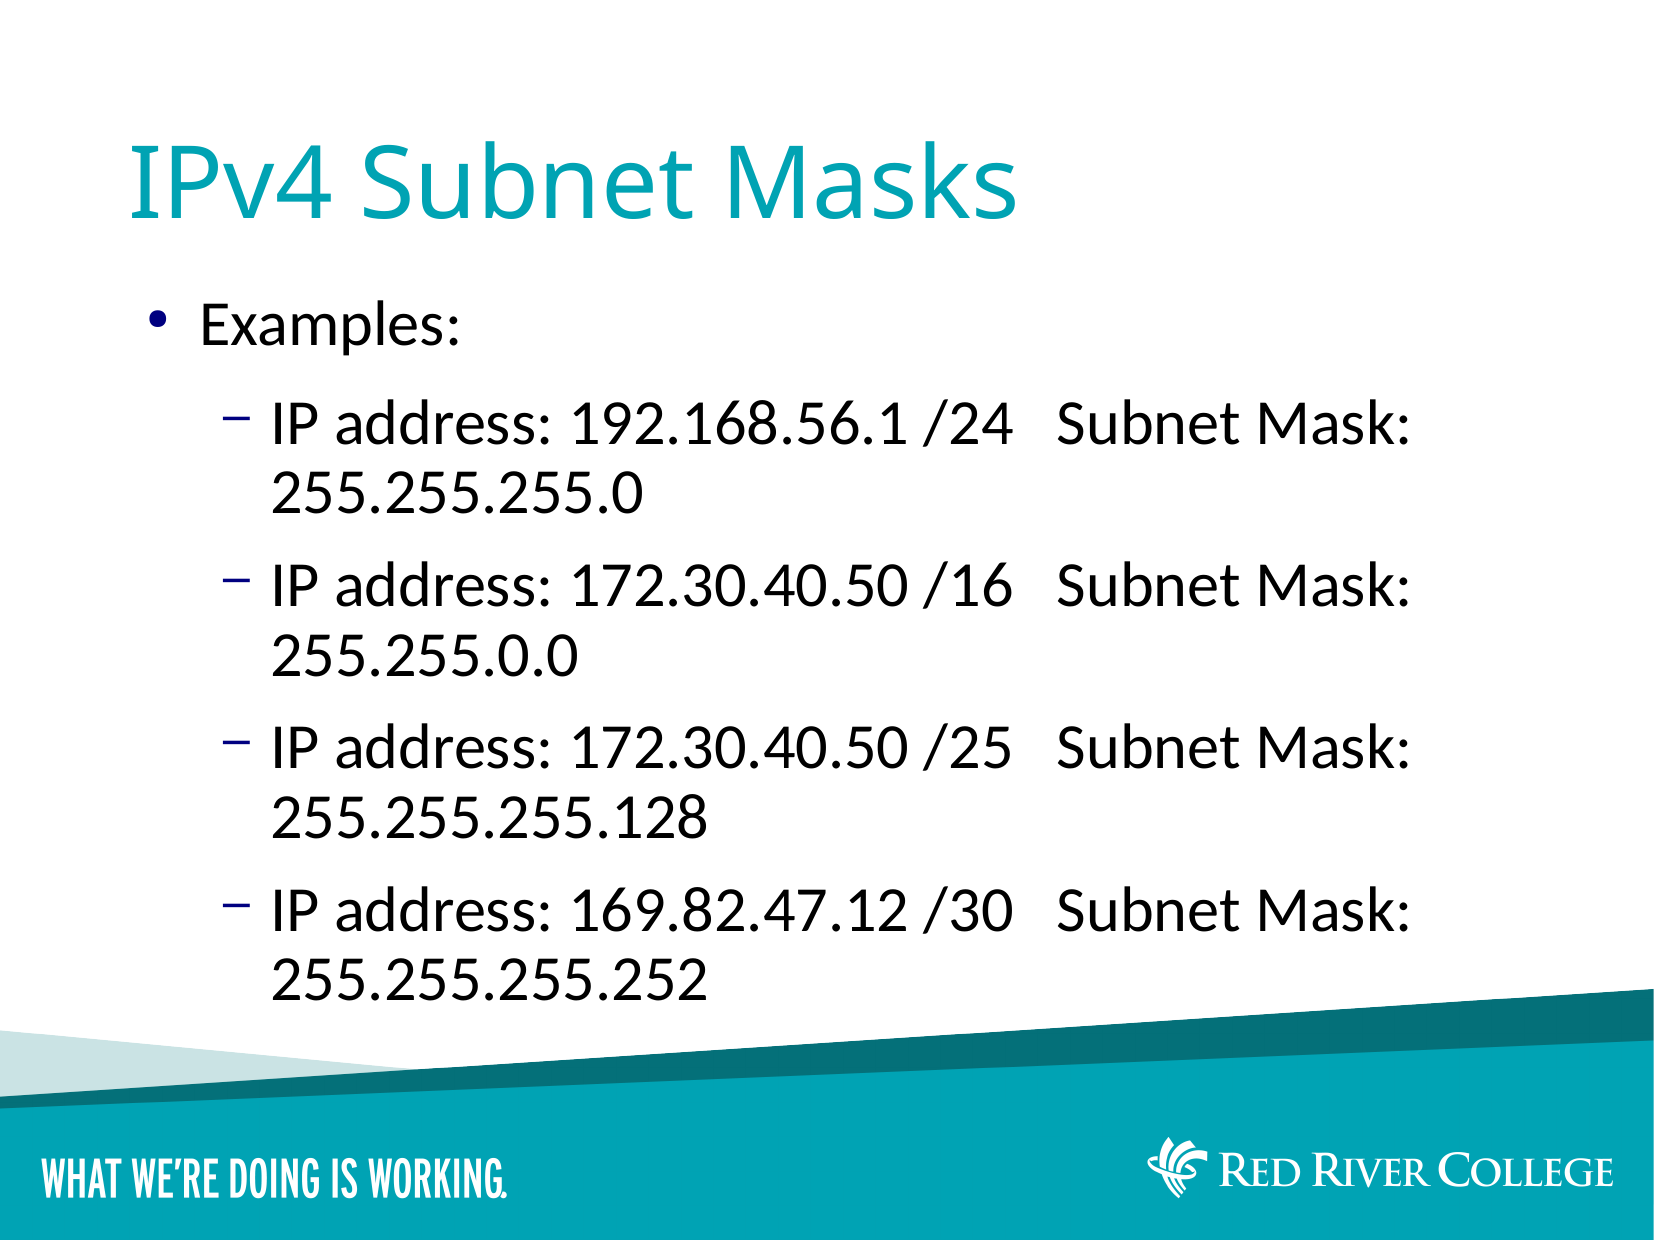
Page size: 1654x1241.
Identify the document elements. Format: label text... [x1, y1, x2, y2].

title IPv4 Subnet Masks [113, 66, 1540, 282]
picture [0, 0, 1654, 1240]
list Examples: IP address: 192.168.56.1 /24 Subnet Mask: 255.255.255.0 IP address: 172.30.40.50 /16 Subnet Mask: 255.255.0.0 IP address: 172.30.40.50 /25 Subnet Mask: 255.255.255.128 IP address: 169.82.47.12 /30 Subnet Mask: 255.255.255.252 [113, 282, 1540, 1070]
